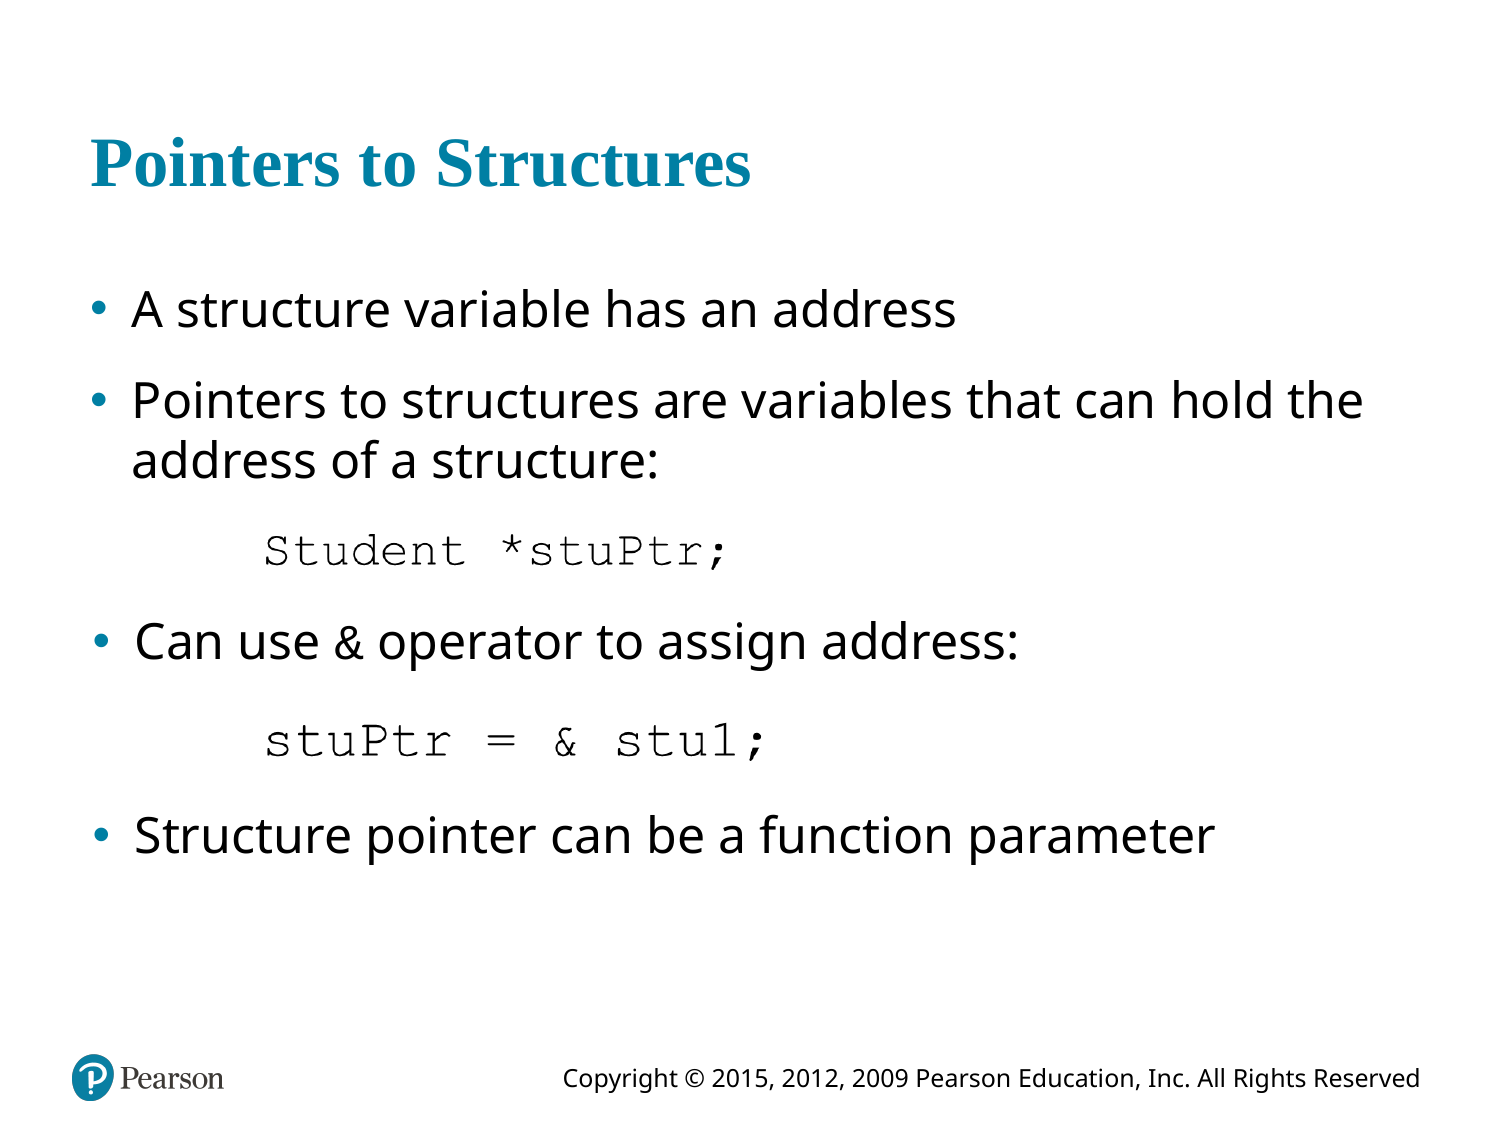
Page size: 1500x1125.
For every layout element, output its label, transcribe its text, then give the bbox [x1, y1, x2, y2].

picture [80, 1063, 106, 1088]
list Can use & operator to assign address: [77, 594, 1428, 688]
picture [231, 698, 806, 779]
picture [72, 1087, 83, 1101]
list Structure pointer can be a function parameter [77, 788, 1428, 886]
picture [72, 1054, 88, 1070]
list A structure variable has an address Pointers to structures are variables that can hold the address of a structure: [75, 262, 1425, 931]
picture [98, 1054, 224, 1101]
title Pointers to Structures [75, 0, 1425, 216]
picture [231, 515, 763, 582]
